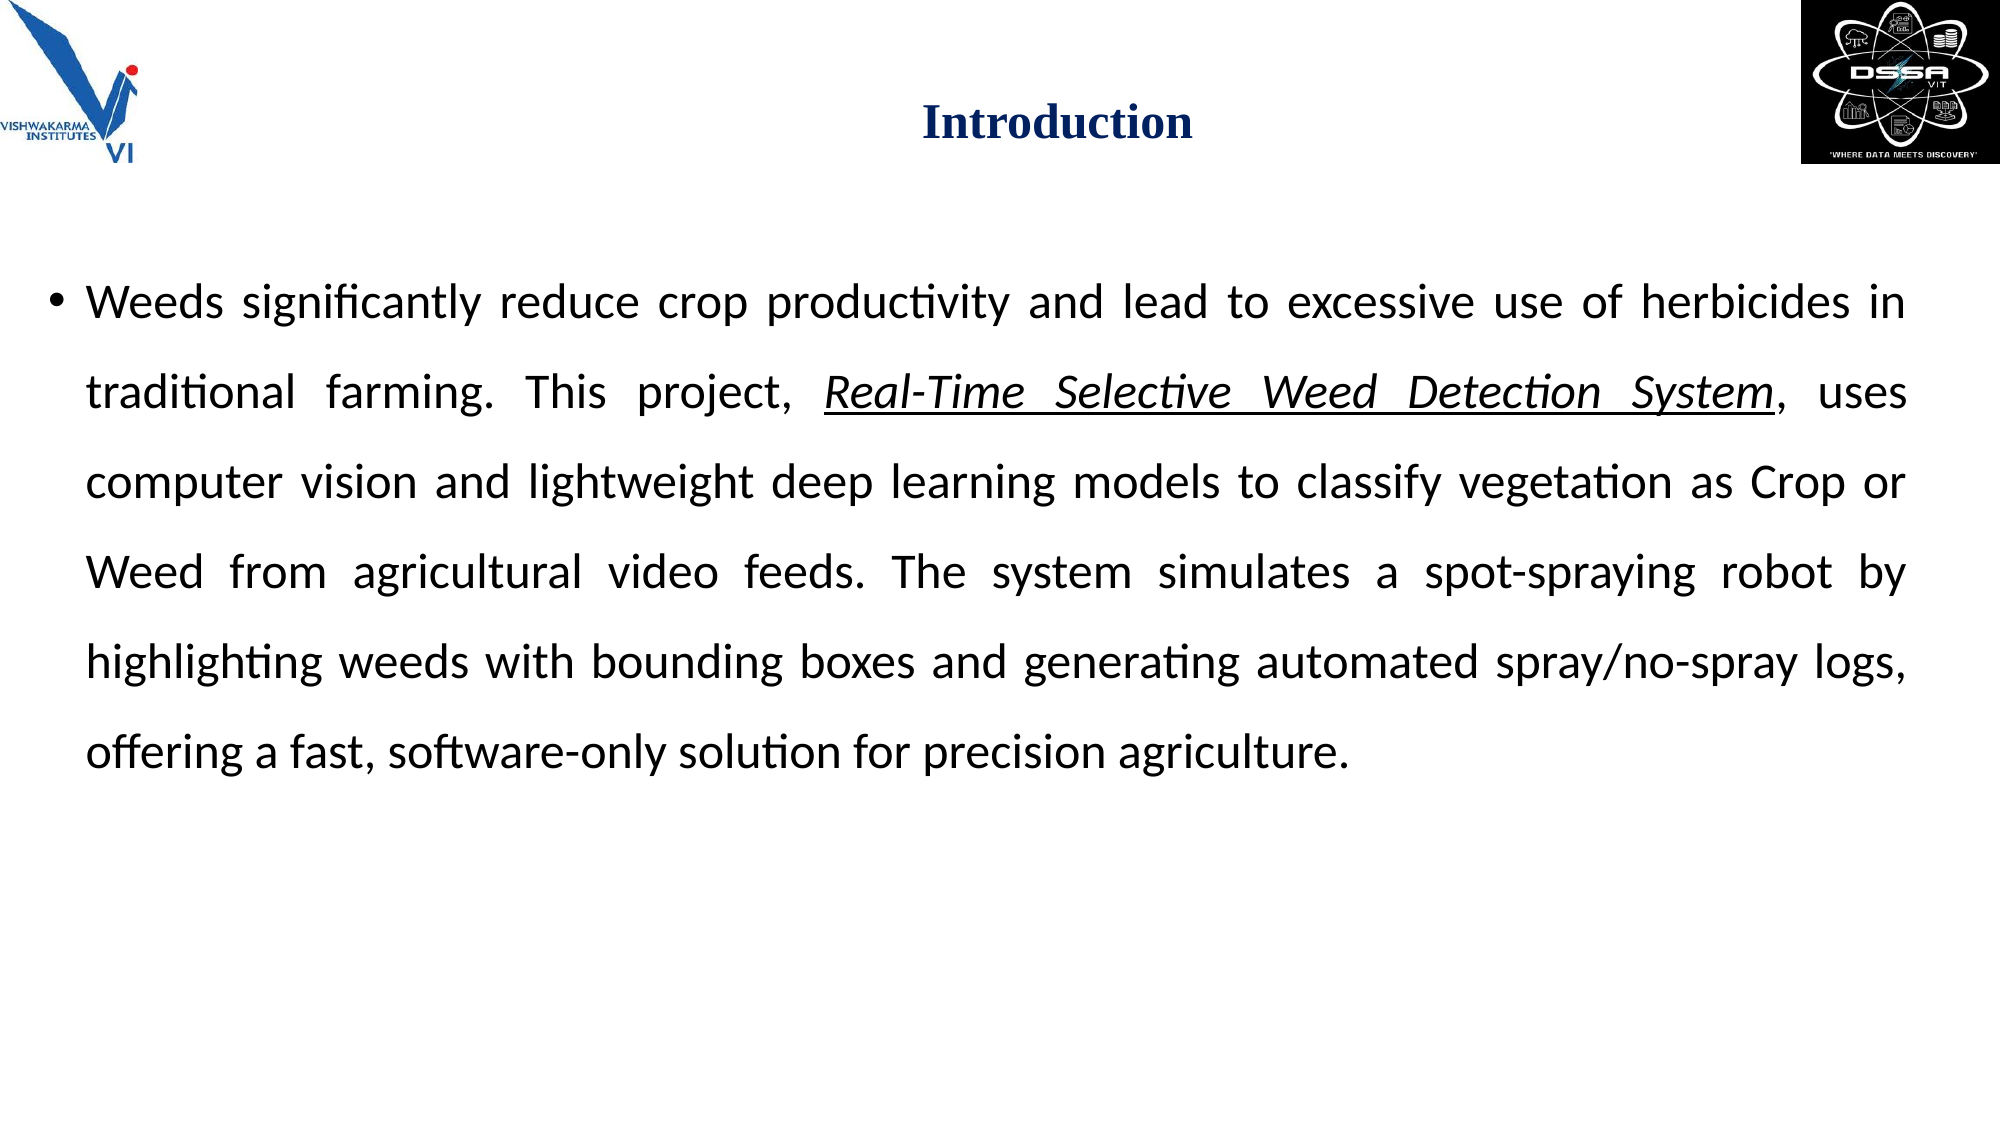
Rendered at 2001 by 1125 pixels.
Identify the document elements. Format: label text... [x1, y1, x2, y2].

title Introduction [166, 13, 1949, 232]
picture [1801, 0, 2000, 164]
picture [0, 0, 138, 164]
list Weeds significantly reduce crop productivity and lead to excessive use of herbicides in traditional farming. This project, Real-Time Selective Weed Detection System, uses computer vision and lightweight deep learning models to classify vegetation as Crop or Weed from agricultural video feeds. The system simulates a spot-spraying robot by highlighting weeds with bounding boxes and generating automated spray/no-spray logs, offering a fast, software-only solution for precision agriculture. [33, 231, 1923, 946]
